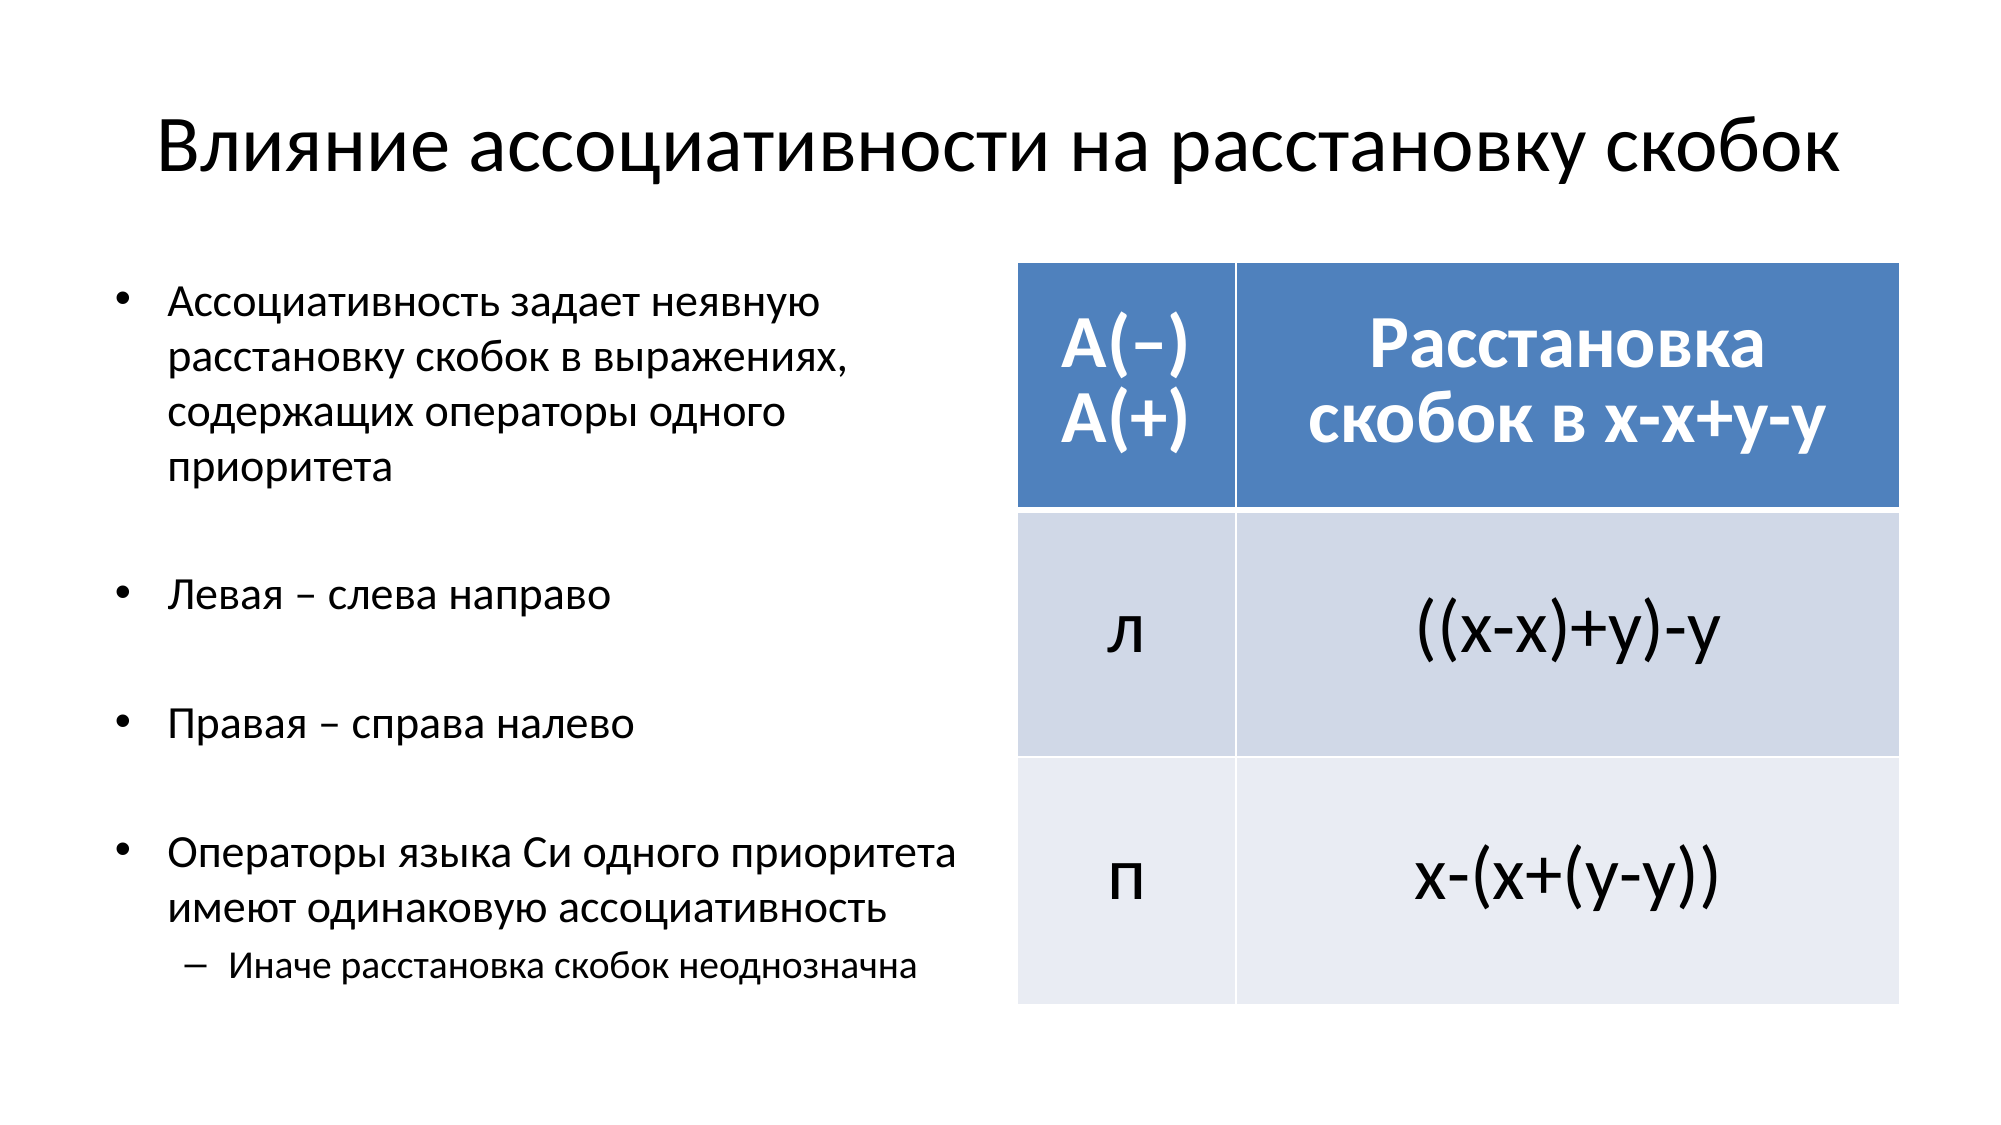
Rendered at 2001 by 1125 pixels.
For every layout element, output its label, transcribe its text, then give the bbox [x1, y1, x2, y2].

table_header Расстановка скобок в х-х+у-у [1237, 263, 1899, 507]
table_cell ((х-х)+у)-у [1237, 513, 1899, 756]
list Ассоциативность задает неявную расстановку скобок в выражениях, содержащих операторы одного приоритета Левая – слева направо Правая – справа налево Операторы языка Си одного приоритета имеют одинаковую ассоциативность Иначе расстановка скобок неоднозначна [99, 262, 984, 1005]
table_cell л [1018, 513, 1235, 756]
table_header А(–) А(+) [1018, 263, 1235, 507]
title Влияние ассоциативности на расстановку скобок [99, 45, 1900, 233]
table_cell п [1018, 758, 1235, 1004]
table_cell х-(х+(у-у)) [1237, 758, 1899, 1004]
